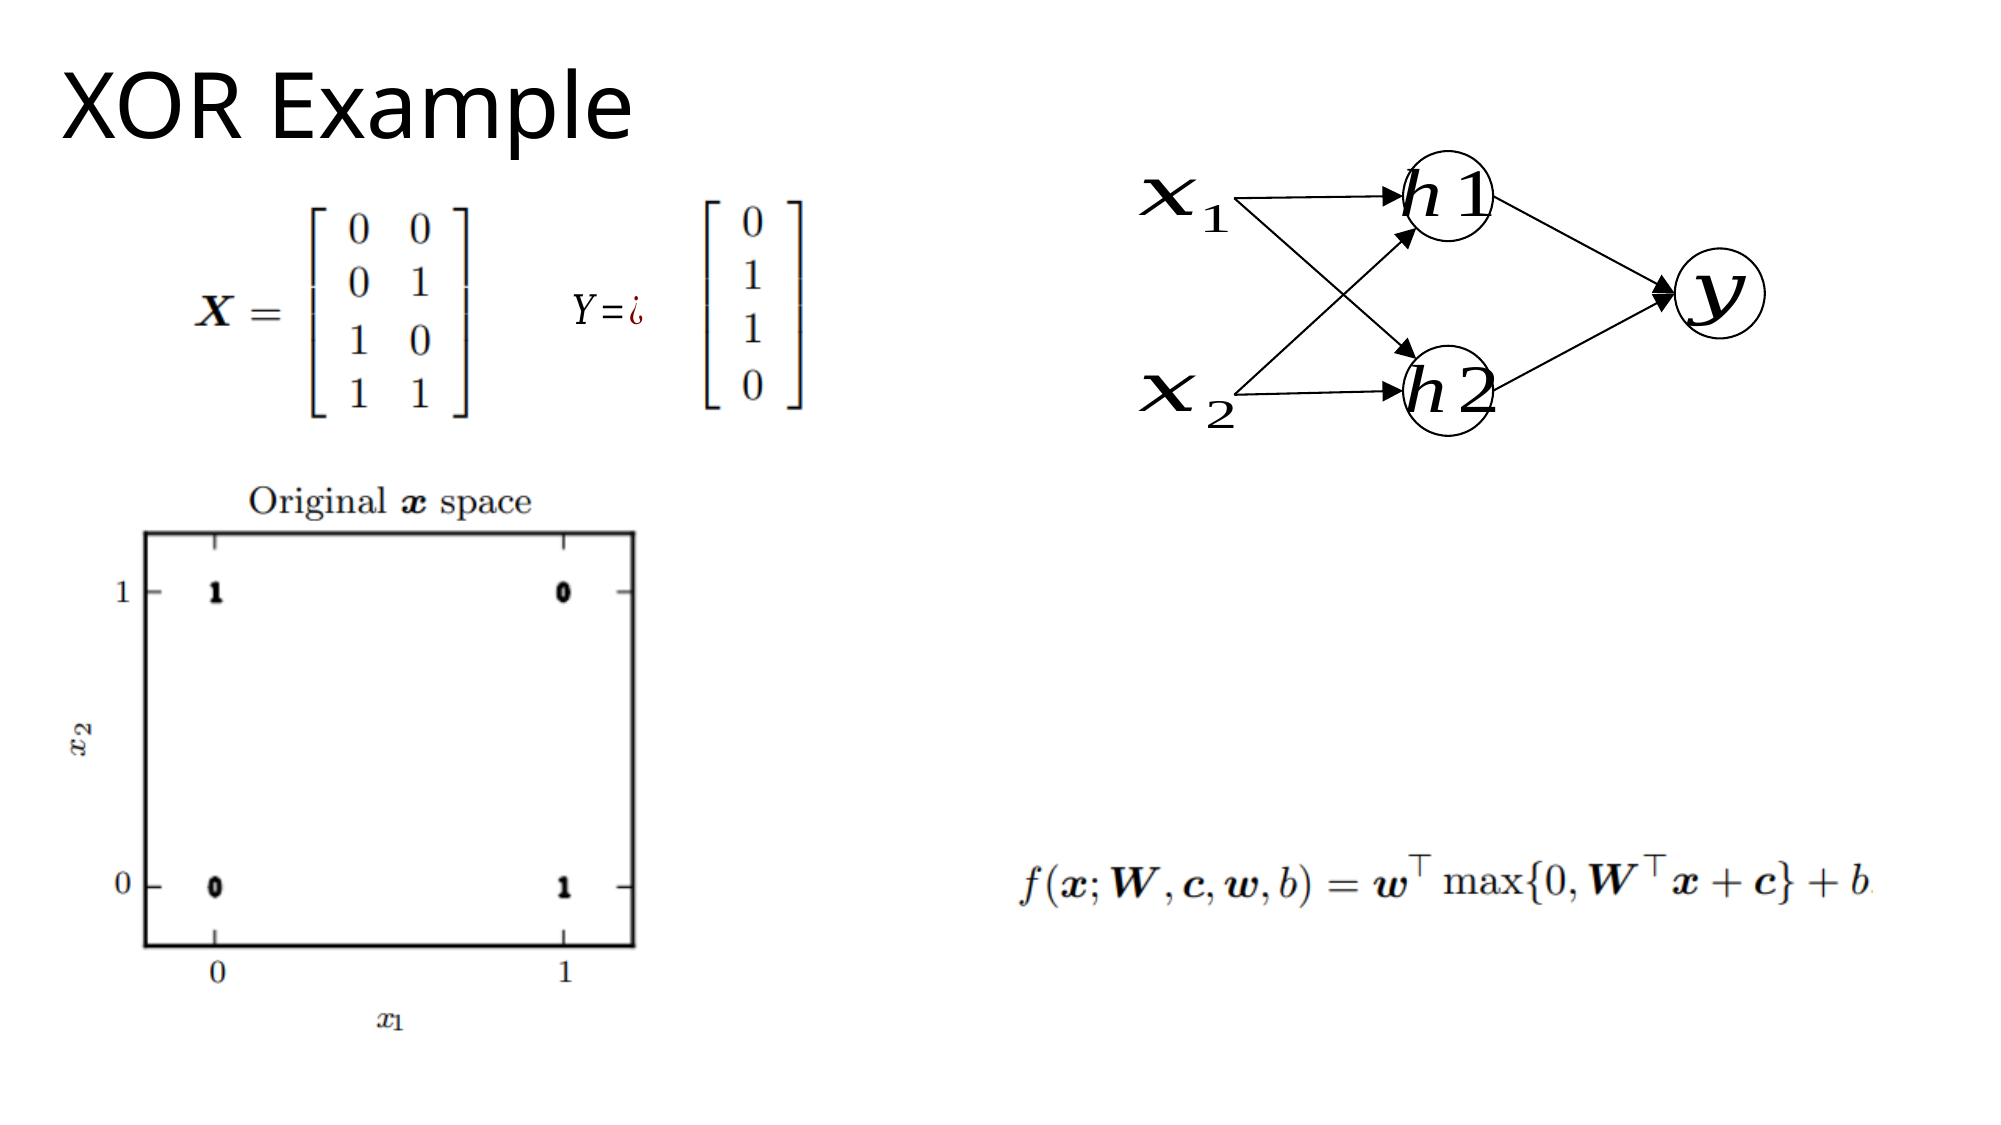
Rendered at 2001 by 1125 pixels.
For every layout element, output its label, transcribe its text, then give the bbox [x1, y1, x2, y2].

picture [167, 183, 484, 439]
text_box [1132, 150, 1765, 438]
picture [47, 471, 658, 1051]
picture [665, 176, 817, 429]
text_box XOR Example [47, 0, 2000, 218]
picture [991, 825, 1873, 949]
